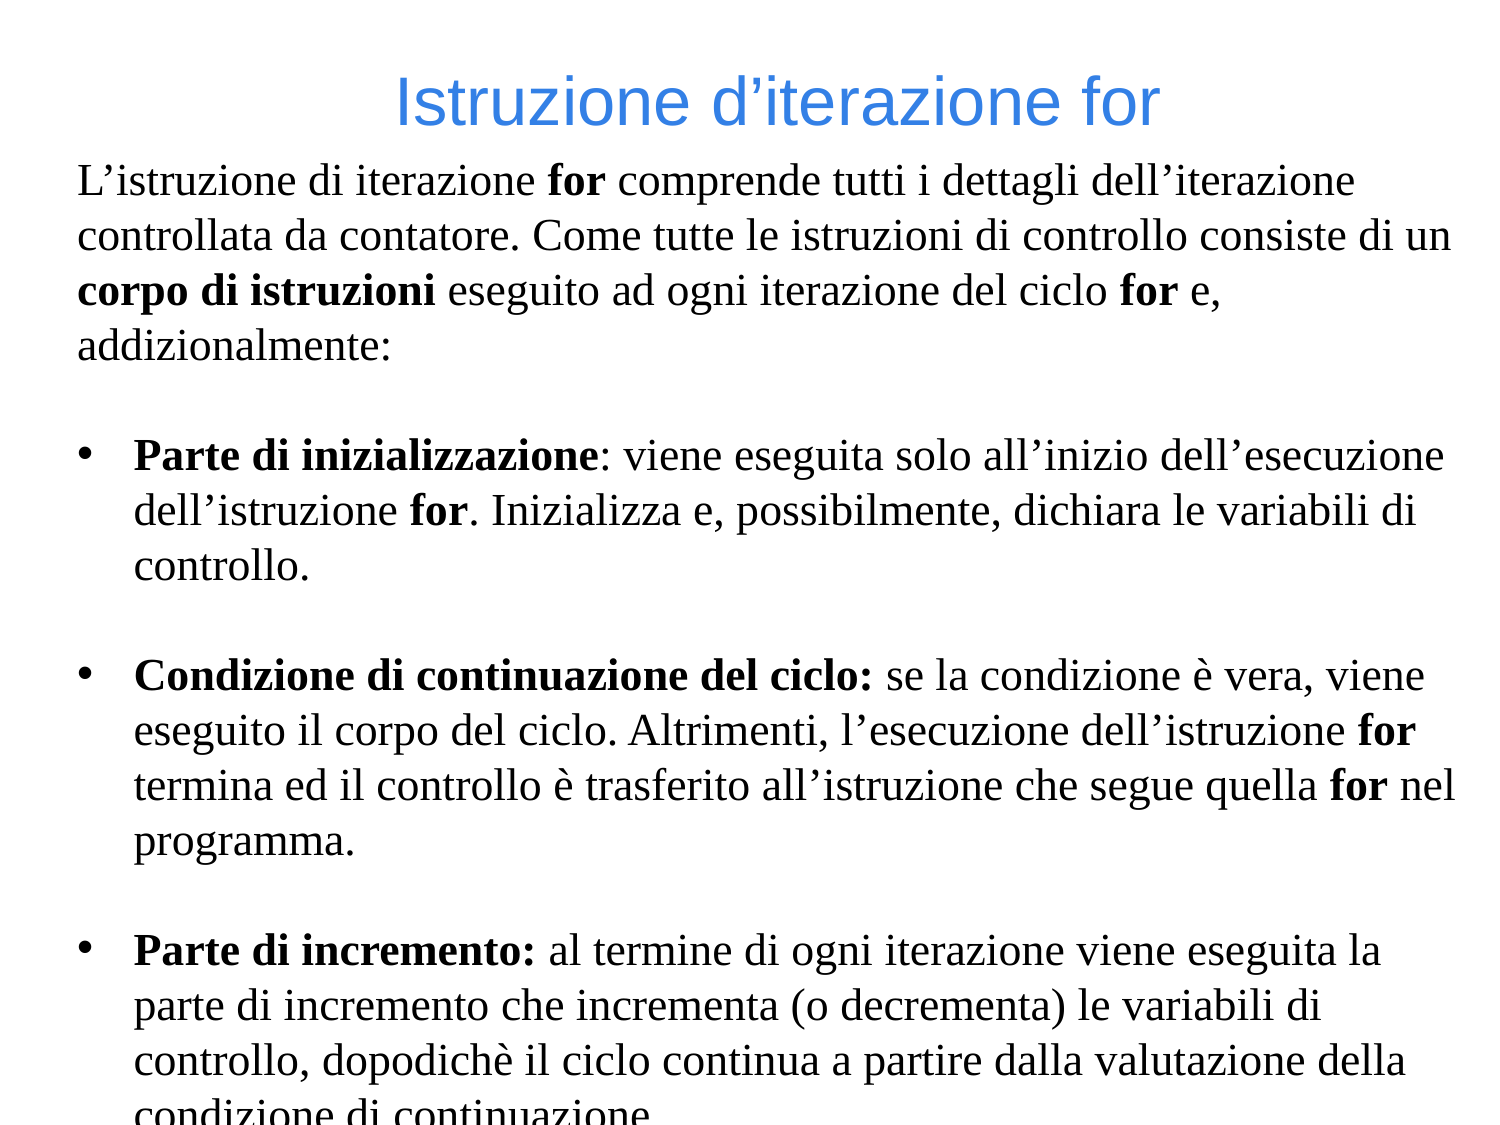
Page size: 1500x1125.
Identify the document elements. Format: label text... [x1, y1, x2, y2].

text_box L’istruzione di iterazione for comprende tutti i dettagli dell’iterazione controllata da contatore. Come tutte le istruzioni di controllo consiste di un corpo di istruzioni eseguito ad ogni iterazione del ciclo for e, addizionalmente: Parte di inizializzazione: viene eseguita solo all’inizio dell’esecuzione dell’istruzione for. Inizializza e, possibilmente, dichiara le variabili di controllo. Condizione di continuazione del ciclo: se la condizione è vera, viene eseguito il corpo del ciclo. Altrimenti, l’esecuzione dell’istruzione for termina ed il controllo è trasferito all’istruzione che segue quella for nel programma. Parte di incremento: al termine di ogni iterazione viene eseguita la parte di incremento che incrementa (o decrementa) le variabili di controllo, dopodichè il ciclo continua a partire dalla valutazione della condizione di continuazione. [62, 87, 1475, 1125]
text_box Istruzione d’iterazione for [75, 58, 1463, 87]
